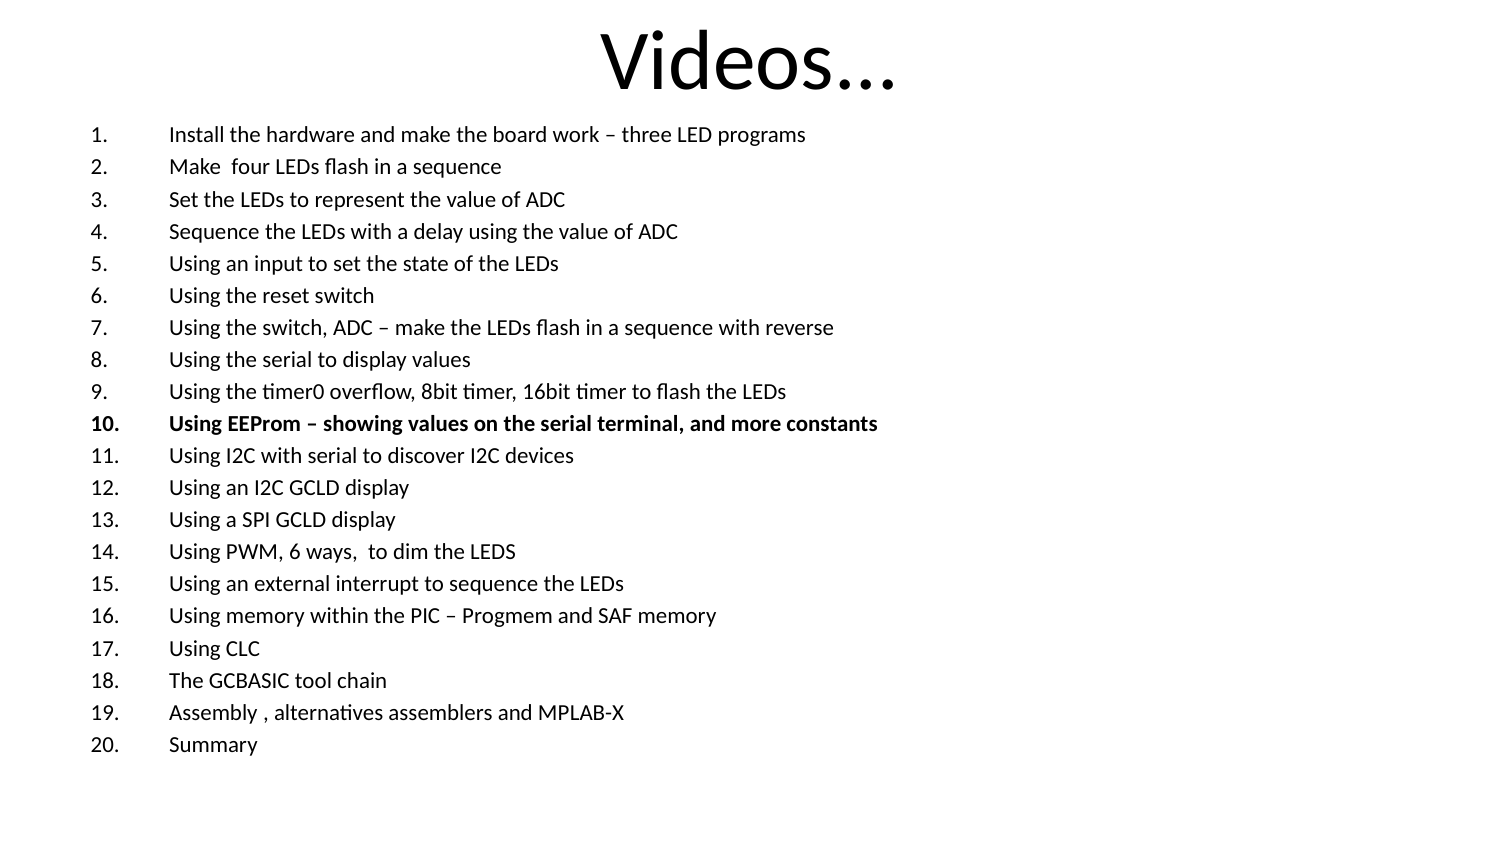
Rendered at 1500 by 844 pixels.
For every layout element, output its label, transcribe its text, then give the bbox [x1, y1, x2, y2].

list Install the hardware and make the board work – three LED programs Make four LEDs flash in a sequence Set the LEDs to represent the value of ADC Sequence the LEDs with a delay using the value of ADC Using an input to set the state of the LEDs Using the reset switch Using the switch, ADC – make the LEDs flash in a sequence with reverse Using the serial to display values Using the timer0 overflow, 8bit timer, 16bit timer to flash the LEDs Using EEProm – showing values on the serial terminal, and more constants Using I2C with serial to discover I2C devices Using an I2C GCLD display Using a SPI GCLD display Using PWM, 6 ways, to dim the LEDS Using an external interrupt to sequence the LEDs Using memory within the PIC – Progmem and SAF memory Using CLC The GCBASIC tool chain Assembly , alternatives assemblers and MPLAB-X Summary [76, 113, 1427, 670]
title Videos... [75, 0, 1425, 126]
